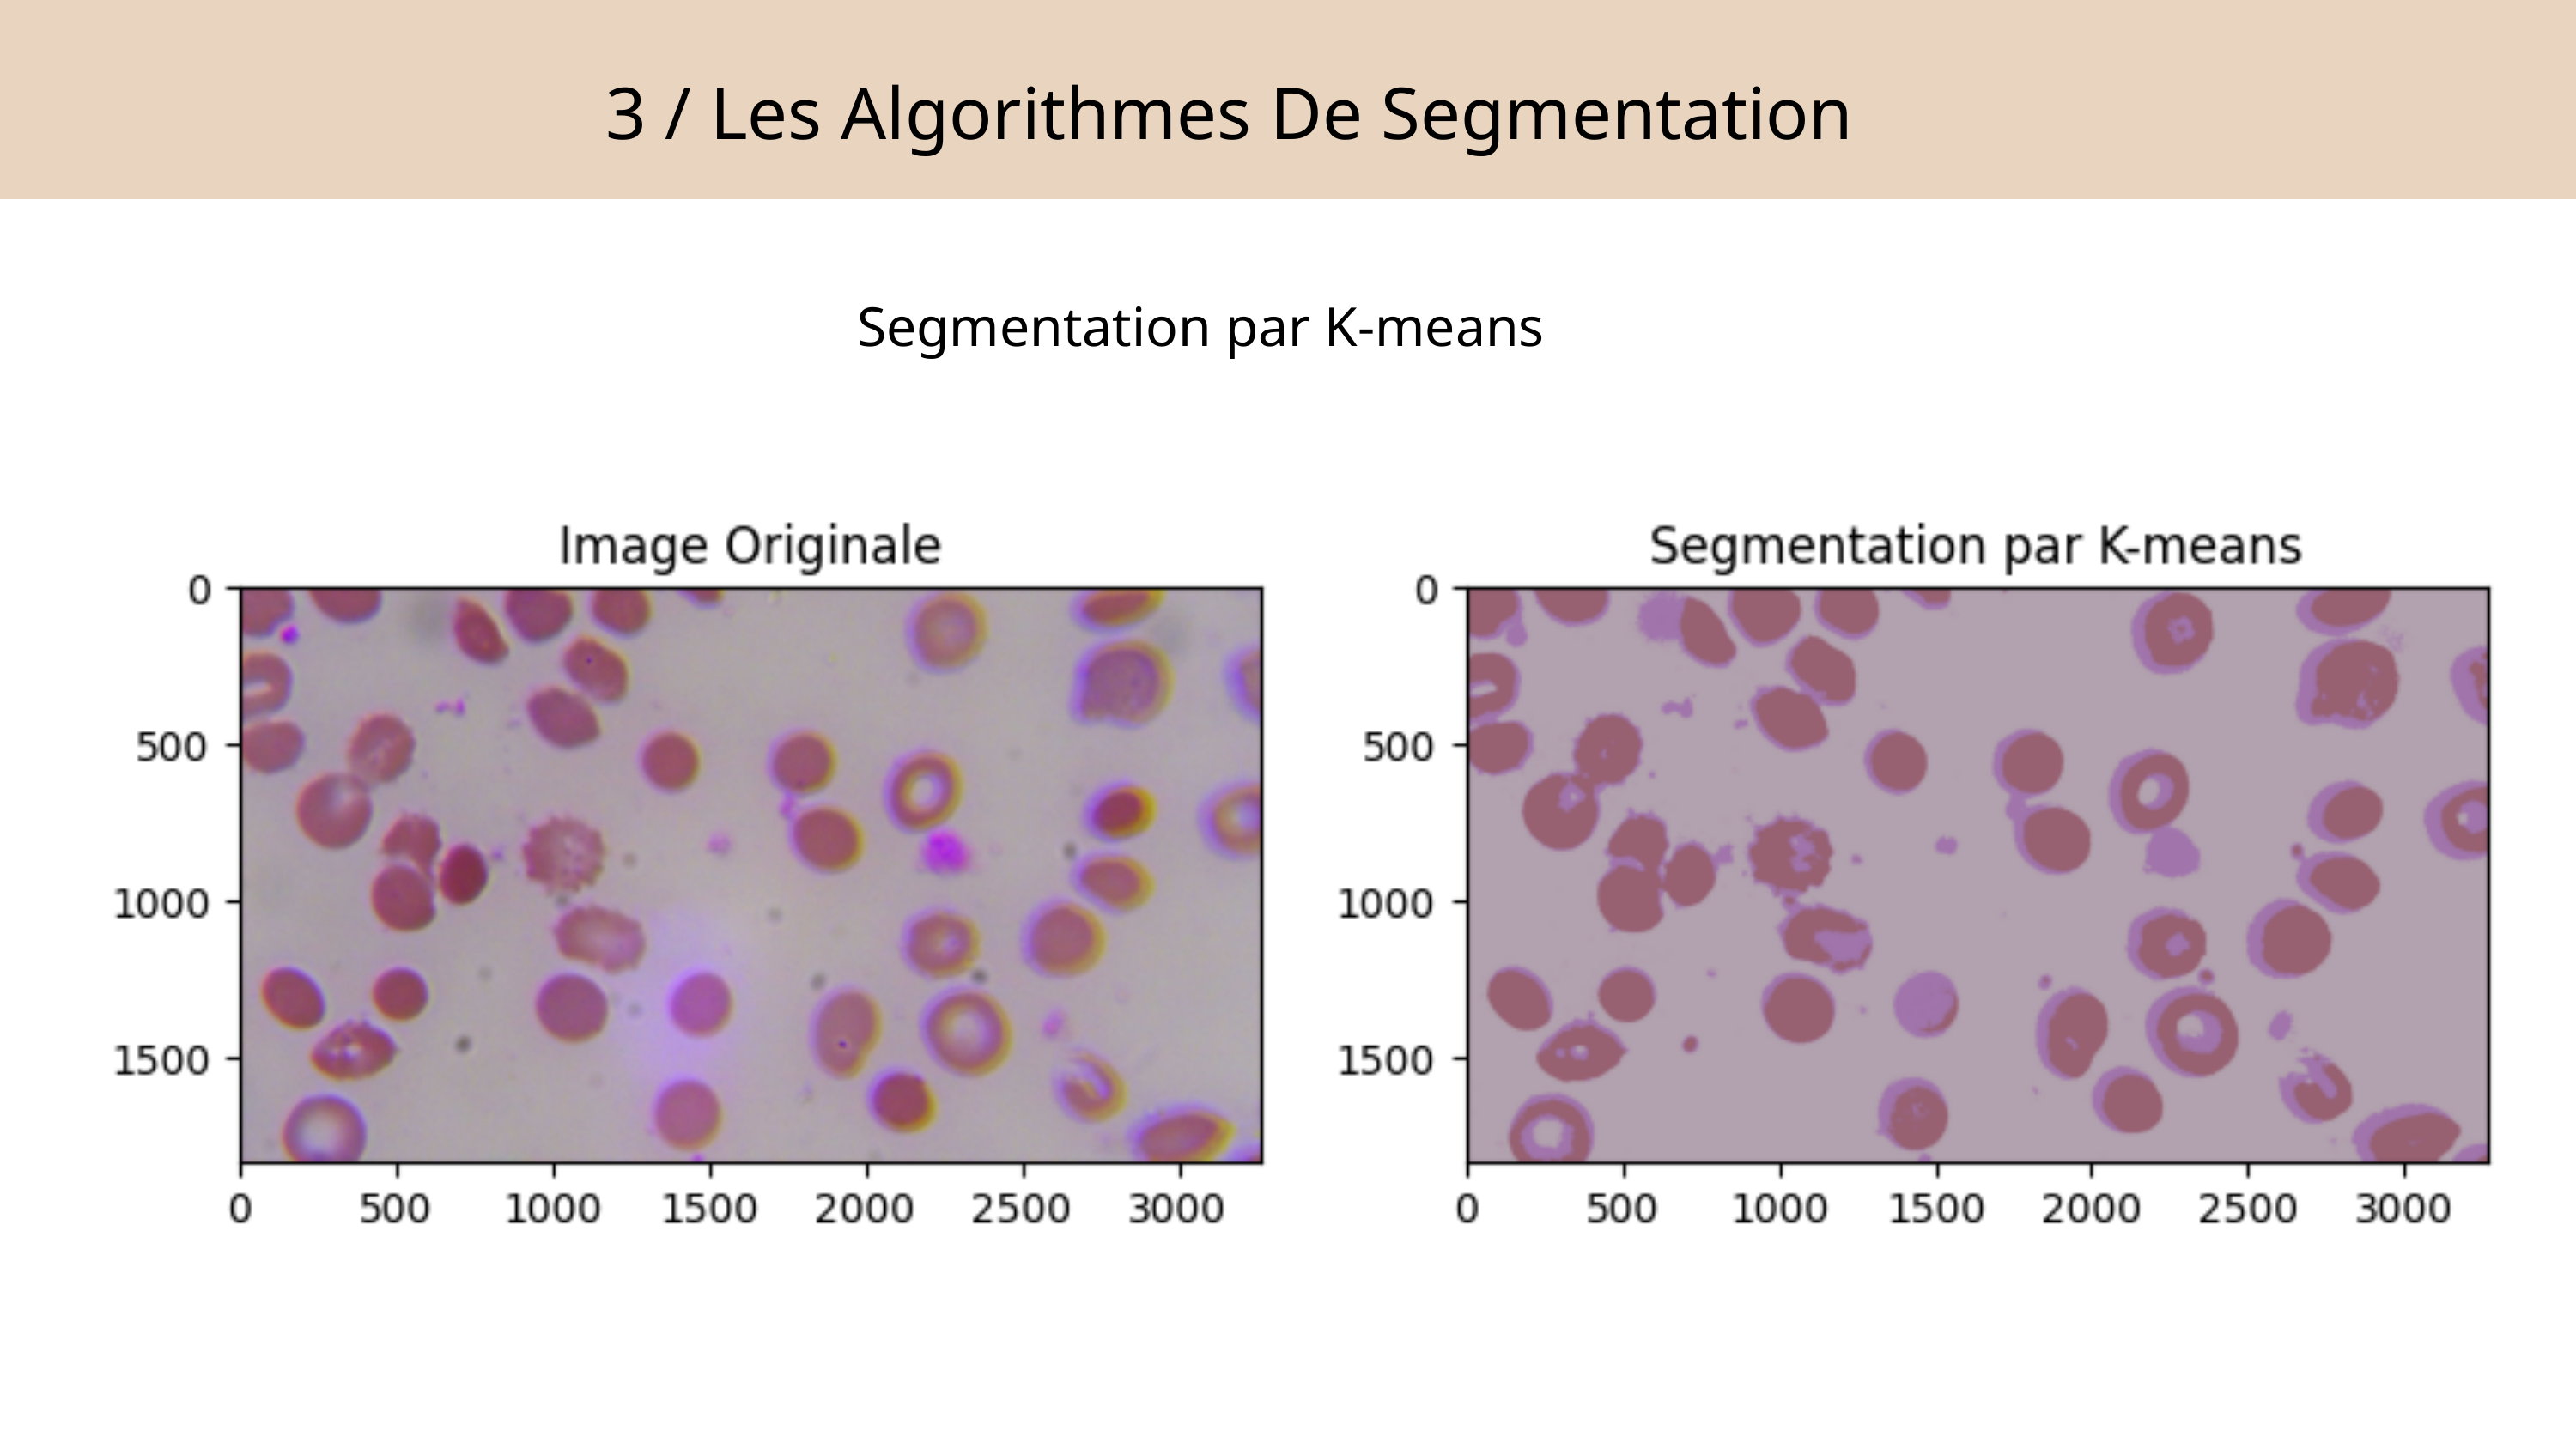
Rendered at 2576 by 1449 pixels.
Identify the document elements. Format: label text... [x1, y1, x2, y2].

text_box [0, 0, 2576, 200]
text_box Segmentation par K-means [809, 282, 1593, 357]
text_box [64, 483, 2576, 1273]
